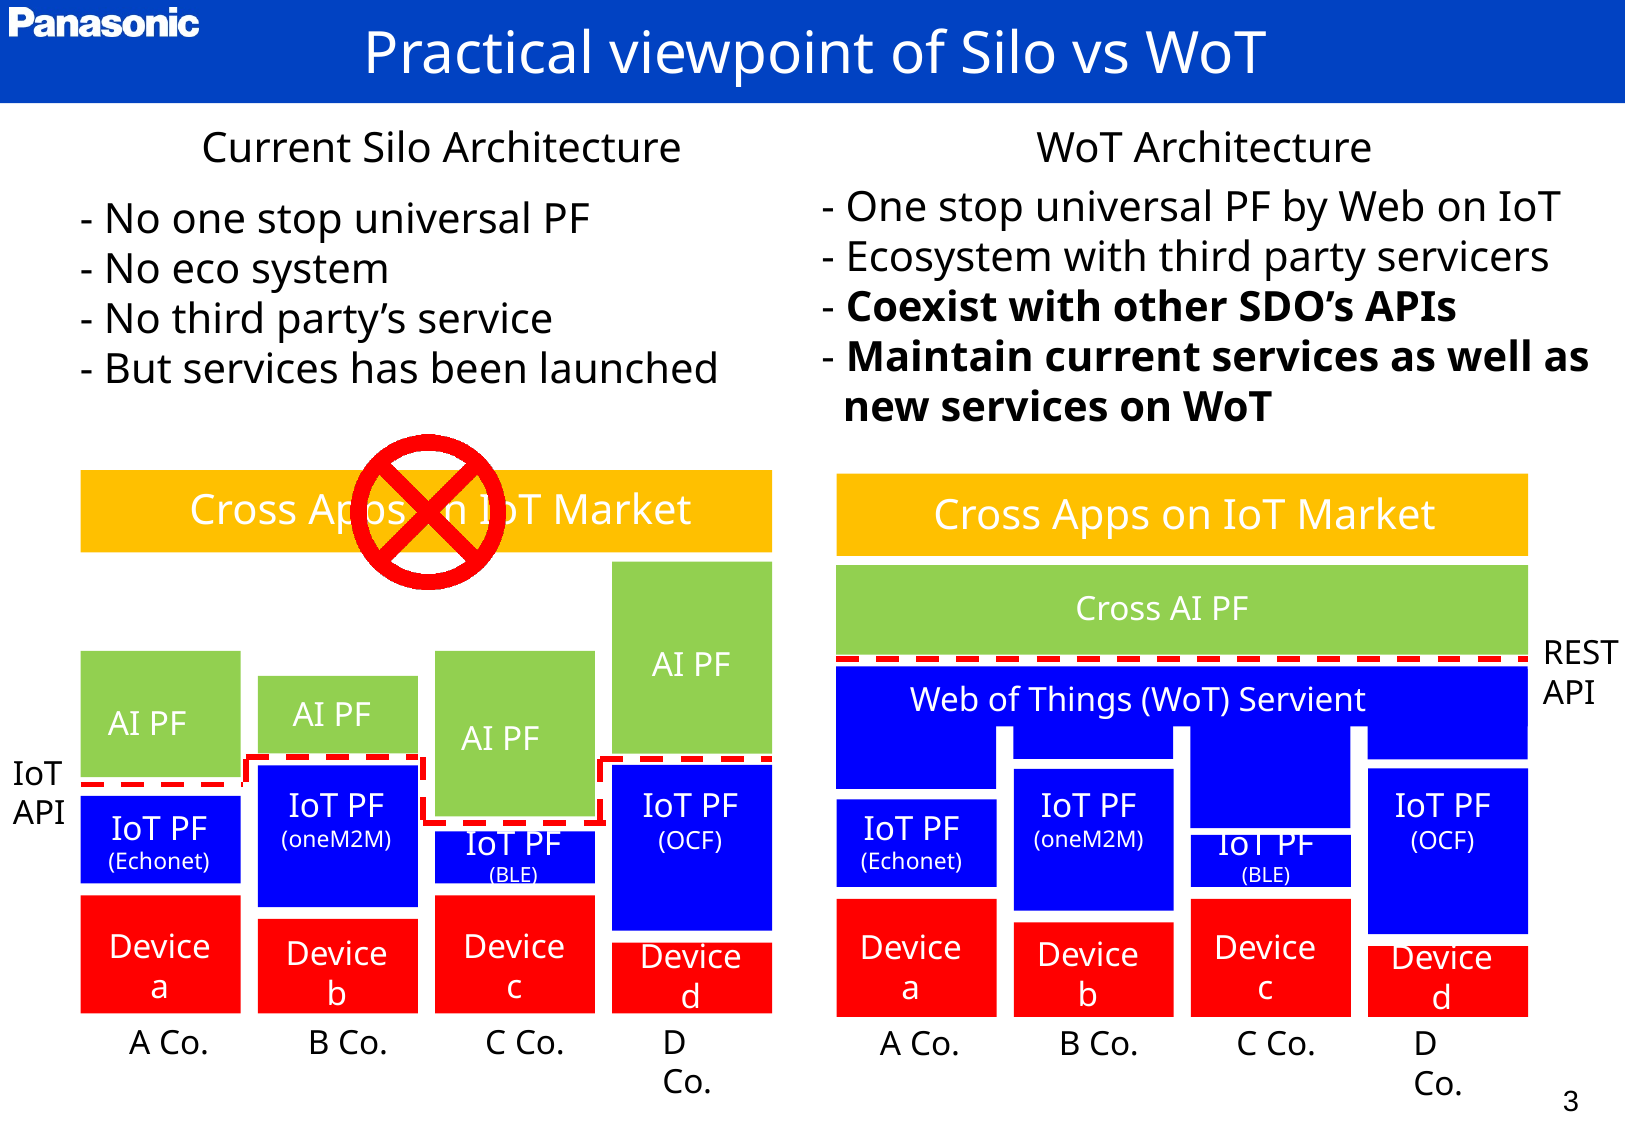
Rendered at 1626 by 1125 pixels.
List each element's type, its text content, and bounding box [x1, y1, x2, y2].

text_box IoT PF (OCF) [611, 777, 769, 862]
text_box IoT API [0, 744, 81, 839]
text_box A Co. [865, 1014, 979, 1070]
text_box Device b [257, 924, 417, 1019]
text_box Web of Things (WoT) Servient [895, 670, 1474, 726]
text_box IoT PF (BLE) [435, 814, 593, 821]
text_box B Co. [1044, 1014, 1156, 1070]
text_box Practical viewpoint of Silo vs WoT [2, 7, 1625, 93]
text_box Cross Apps on IoT Market [511, 475, 707, 541]
text_box [836, 565, 1529, 655]
text_box [1013, 768, 1174, 911]
text_box [257, 918, 418, 1014]
text_box C Co. [1221, 1014, 1333, 1070]
text_box [1013, 922, 1174, 1017]
text_box [257, 765, 418, 908]
text_box [435, 650, 595, 817]
text_box Cross Apps on IoT Market [918, 480, 1451, 546]
text_box [1345, 834, 1351, 887]
text_box [836, 898, 997, 1017]
text_box - No one stop universal PF - No eco system - No third party’s service - But services has been launched [65, 184, 735, 400]
text_box [80, 895, 241, 1014]
text_box [1522, 946, 1529, 1017]
text_box [612, 561, 773, 754]
text_box Current Silo Architecture [186, 113, 697, 179]
text_box - One stop universal PF by Web on IoT - Ecosystem with third party servicers - Coexist with other SDO’s APIs - Maintain current services as well as new services on WoT [806, 172, 1606, 438]
text_box D Co. [1398, 1014, 1511, 1110]
text_box [511, 470, 773, 553]
text_box Device d [611, 927, 771, 1023]
text_box [836, 666, 1528, 727]
text_box A Co. [114, 1013, 228, 1069]
text_box Device a [80, 917, 240, 1013]
text_box IoT PF (oneM2M) [257, 777, 415, 860]
text_box Device c [1185, 918, 1345, 1014]
text_box IoT PF (BLE) [1187, 814, 1345, 894]
text_box B Co. [293, 1013, 405, 1069]
text_box Cross AI PF [1060, 579, 1333, 635]
text_box D Co. [647, 1013, 760, 1108]
picture [350, 434, 506, 590]
text_box IoT PF (Echonet) [833, 799, 991, 882]
text_box [612, 765, 773, 931]
text_box [257, 675, 418, 754]
text_box [1367, 727, 1528, 760]
text_box [1190, 727, 1351, 829]
text_box AI PF [637, 635, 777, 691]
text_box [836, 799, 997, 887]
text_box Device a [831, 918, 991, 1014]
text_box [1190, 898, 1351, 1017]
text_box Device c [434, 917, 594, 1013]
text_box Cross Apps on IoT Market [174, 475, 345, 541]
text_box AI PF [446, 709, 589, 765]
footer 3 [1502, 1074, 1625, 1125]
text_box [1013, 727, 1174, 759]
text_box [836, 473, 1529, 556]
text_box [80, 650, 241, 778]
text_box [1368, 768, 1529, 935]
text_box [80, 795, 241, 884]
text_box AI PF [93, 694, 234, 750]
text_box [435, 895, 595, 1014]
text_box Device d [1362, 929, 1522, 1024]
text_box IoT PF (OCF) [1364, 777, 1522, 862]
text_box AI PF [277, 686, 423, 741]
text_box [836, 727, 997, 789]
text_box [80, 470, 345, 553]
text_box [0, 9, 1625, 105]
text_box IoT PF (Echonet) [80, 799, 238, 882]
text_box Device b [1008, 925, 1168, 1021]
text_box WoT Architecture [1021, 113, 1388, 179]
text_box IoT PF (oneM2M) [1010, 777, 1168, 860]
text_box C Co. [470, 1013, 582, 1069]
text_box REST API [1528, 623, 1625, 719]
text_box IoT PF (BLE) [435, 830, 593, 894]
